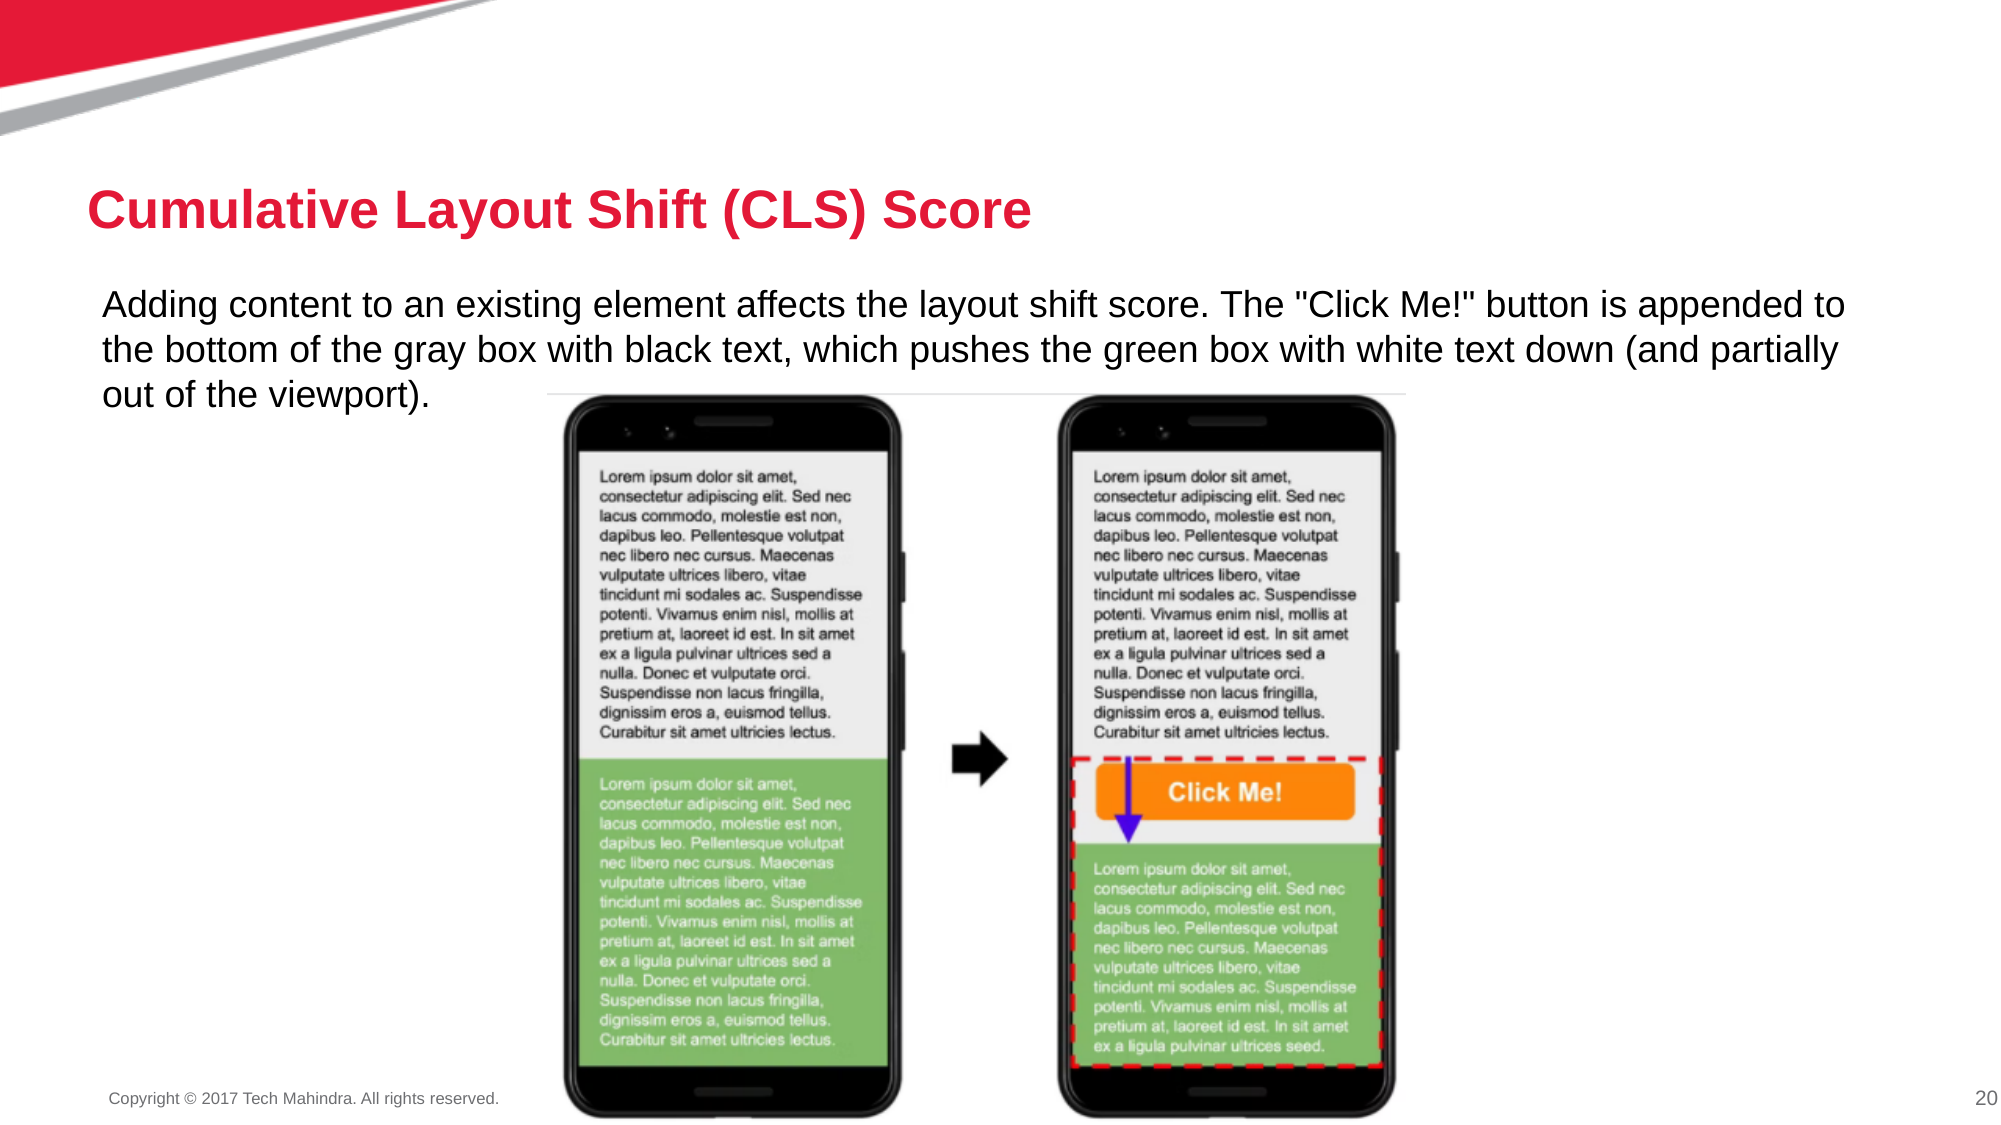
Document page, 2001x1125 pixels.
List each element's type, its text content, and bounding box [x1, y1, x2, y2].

title Cumulative Layout Shift (CLS) Score [87, 174, 1626, 241]
text_box Adding content to an existing element affects the layout shift score. The "Click Me!" button is appended to the bottom of the gray box with black text, which pushes the green box with white text down (and partially out of the viewport). [87, 273, 1866, 513]
picture [0, 0, 497, 136]
picture [547, 391, 1406, 1125]
